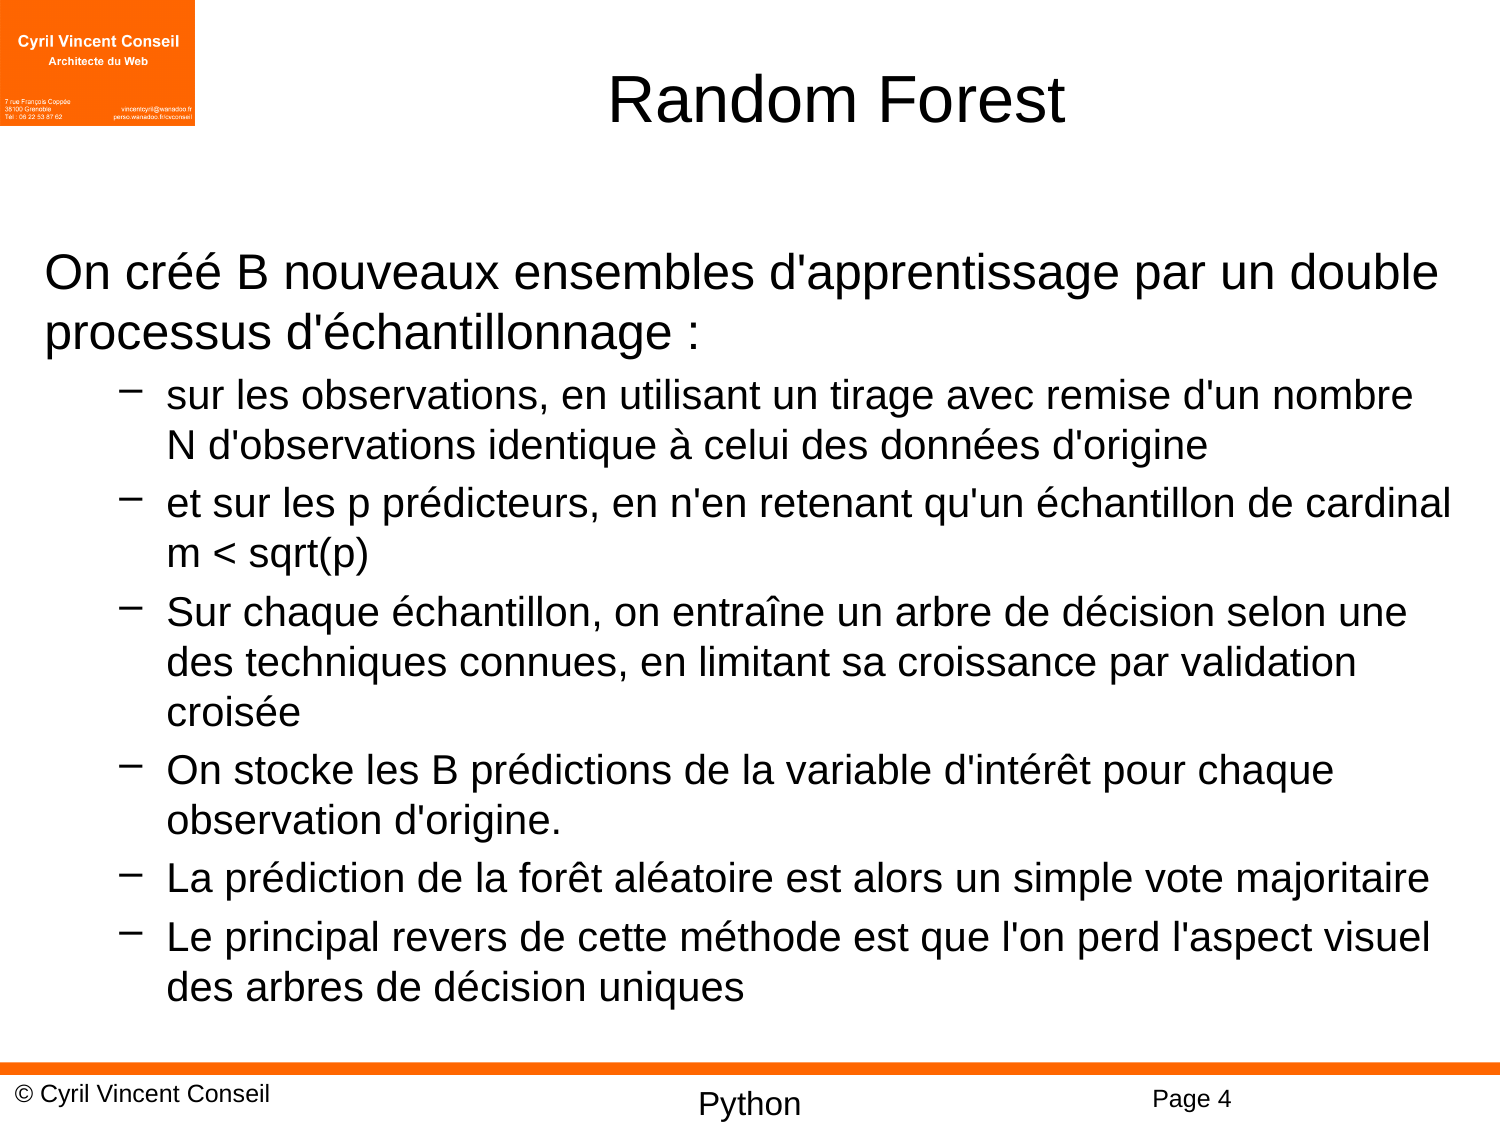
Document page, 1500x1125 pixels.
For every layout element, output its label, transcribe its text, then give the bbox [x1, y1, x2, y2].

list On créé B nouveaux ensembles d'apprentissage par un double processus d'échantillonnage : sur les observations, en utilisant un tirage avec remise d'un nombre N d'observations identique à celui des données d'origine et sur les p prédicteurs, en n'en retenant qu'un échantillon de cardinal m < sqrt(p) Sur chaque échantillon, on entraîne un arbre de décision selon une des techniques connues, en limitant sa croissance par validation croisée On stocke les B prédictions de la variable d'intérêt pour chaque observation d'origine. La prédiction de la forêt aléatoire est alors un simple vote majoritaire Le principal revers de cette méthode est que l'on perd l'aspect visuel des arbres de décision uniques [29, 231, 1468, 1059]
title Random Forest [194, 2, 1480, 190]
picture [0, 0, 195, 126]
